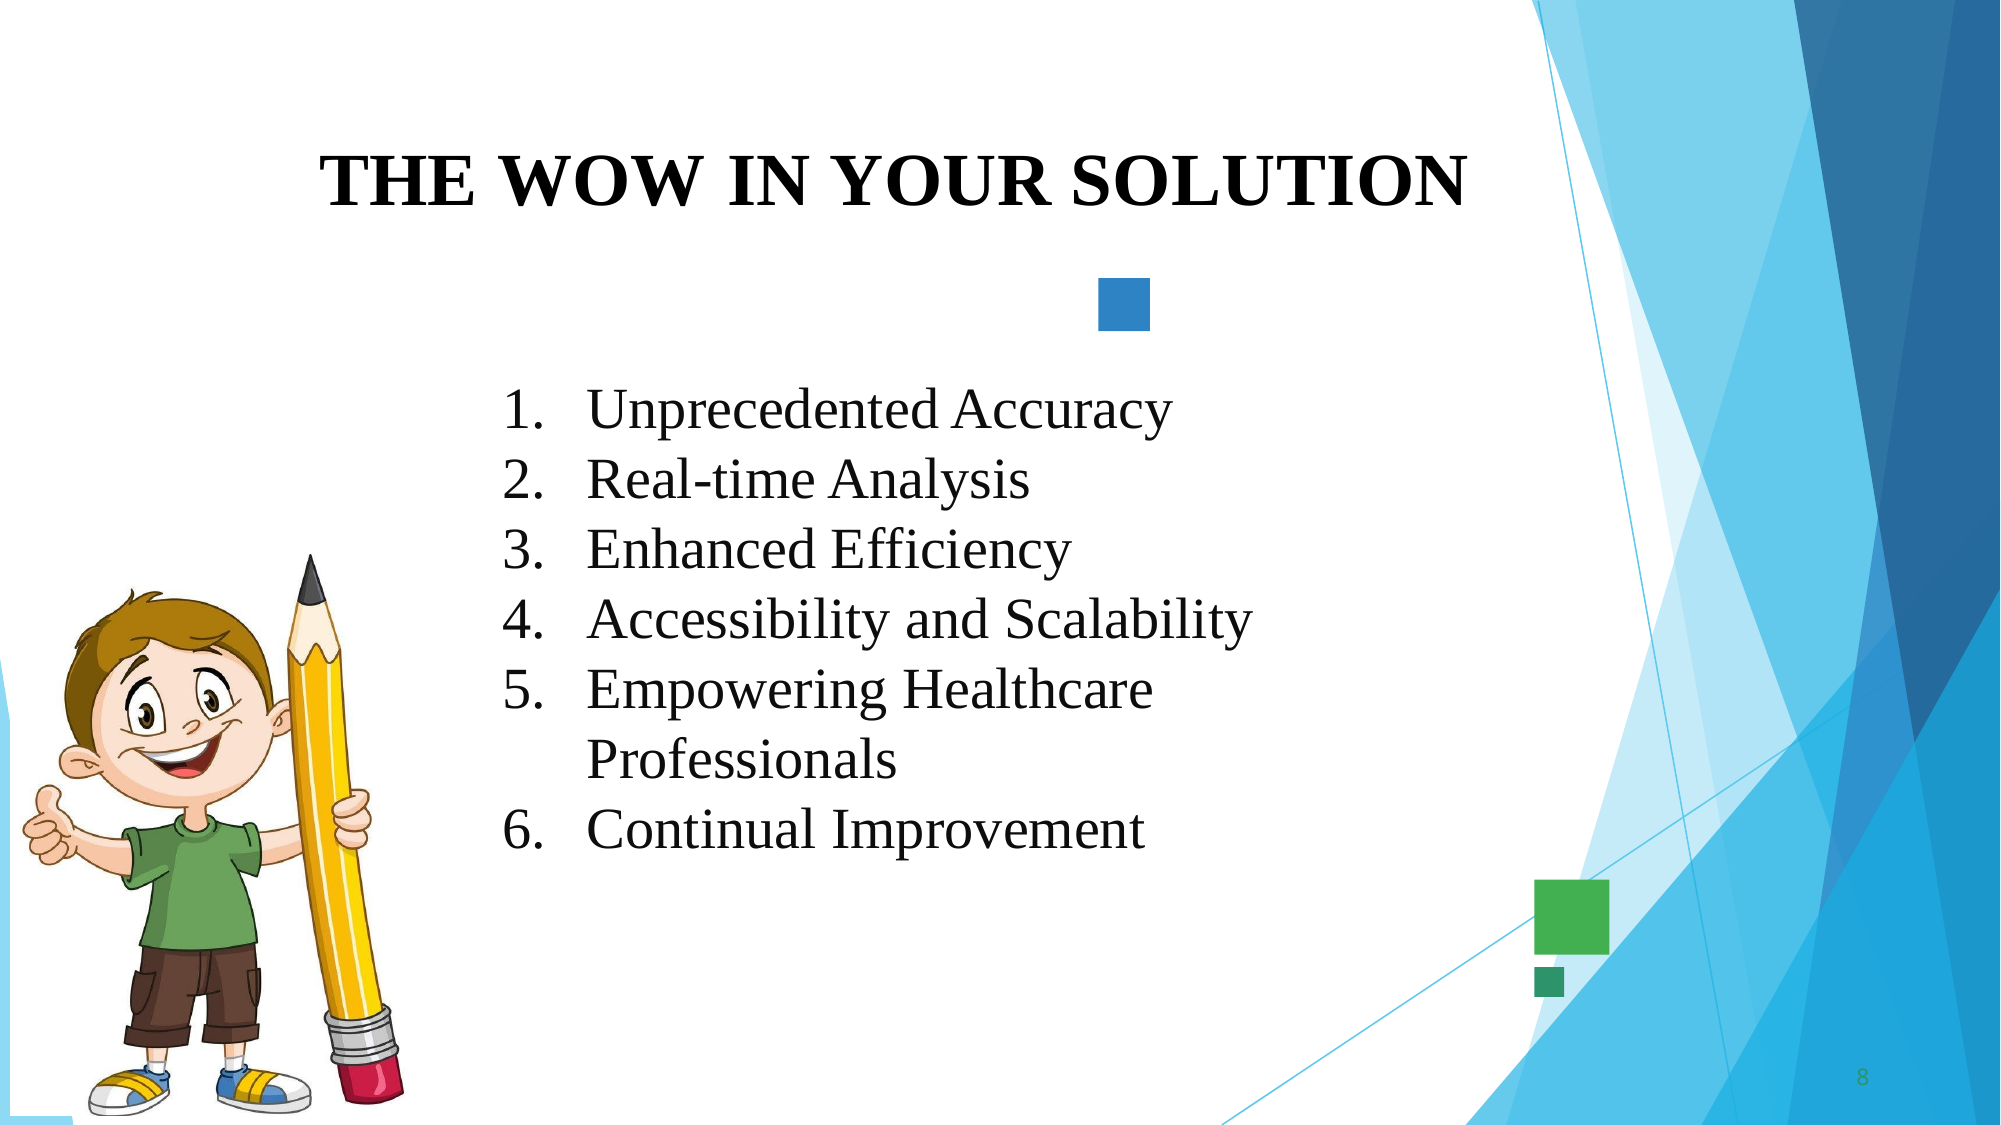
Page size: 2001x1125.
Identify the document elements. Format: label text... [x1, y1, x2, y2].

text_box [1534, 967, 1565, 997]
text_box Unprecedented Accuracy Real-time Analysis Enhanced Efficiency Accessibility and Scalability Empowering Healthcare Professionals Continual Improvement [487, 362, 1489, 868]
text_box [1098, 319, 1150, 332]
text_box [1534, 879, 1610, 955]
text_box 8 [1849, 1061, 1888, 1095]
title THE WOW IN YOUR SOLUTION [317, 128, 1555, 319]
picture [10, 554, 416, 1116]
